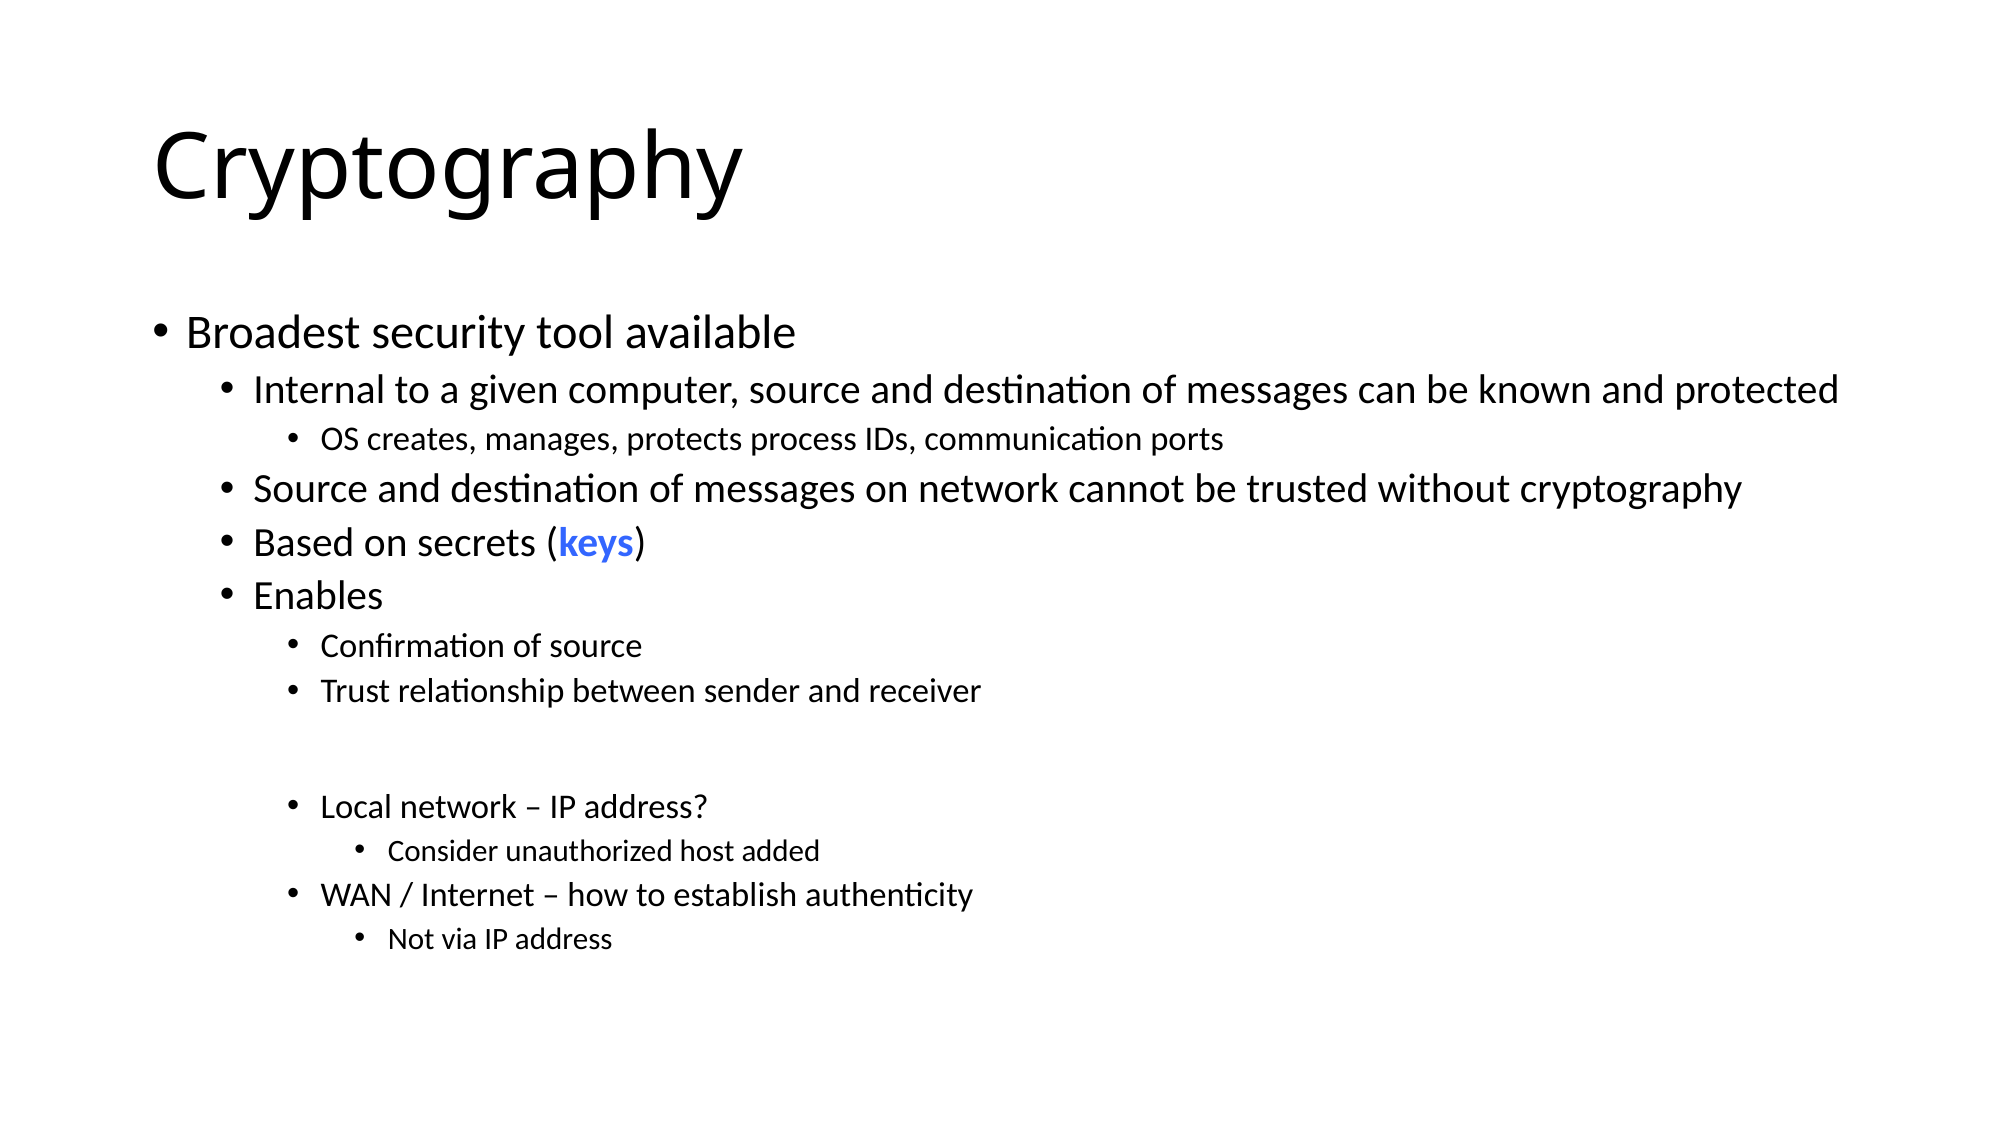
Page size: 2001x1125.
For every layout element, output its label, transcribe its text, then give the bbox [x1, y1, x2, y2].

title Cryptography [137, 59, 1863, 278]
list Broadest security tool available Internal to a given computer, source and destination of messages can be known and protected OS creates, manages, protects process IDs, communication ports Source and destination of messages on network cannot be trusted without cryptography Based on secrets (keys) Enables Confirmation of source Trust relationship between sender and receiver Local network – IP address? Consider unauthorized host added WAN / Internet – how to establish authenticity Not via IP address [137, 299, 1863, 1014]
